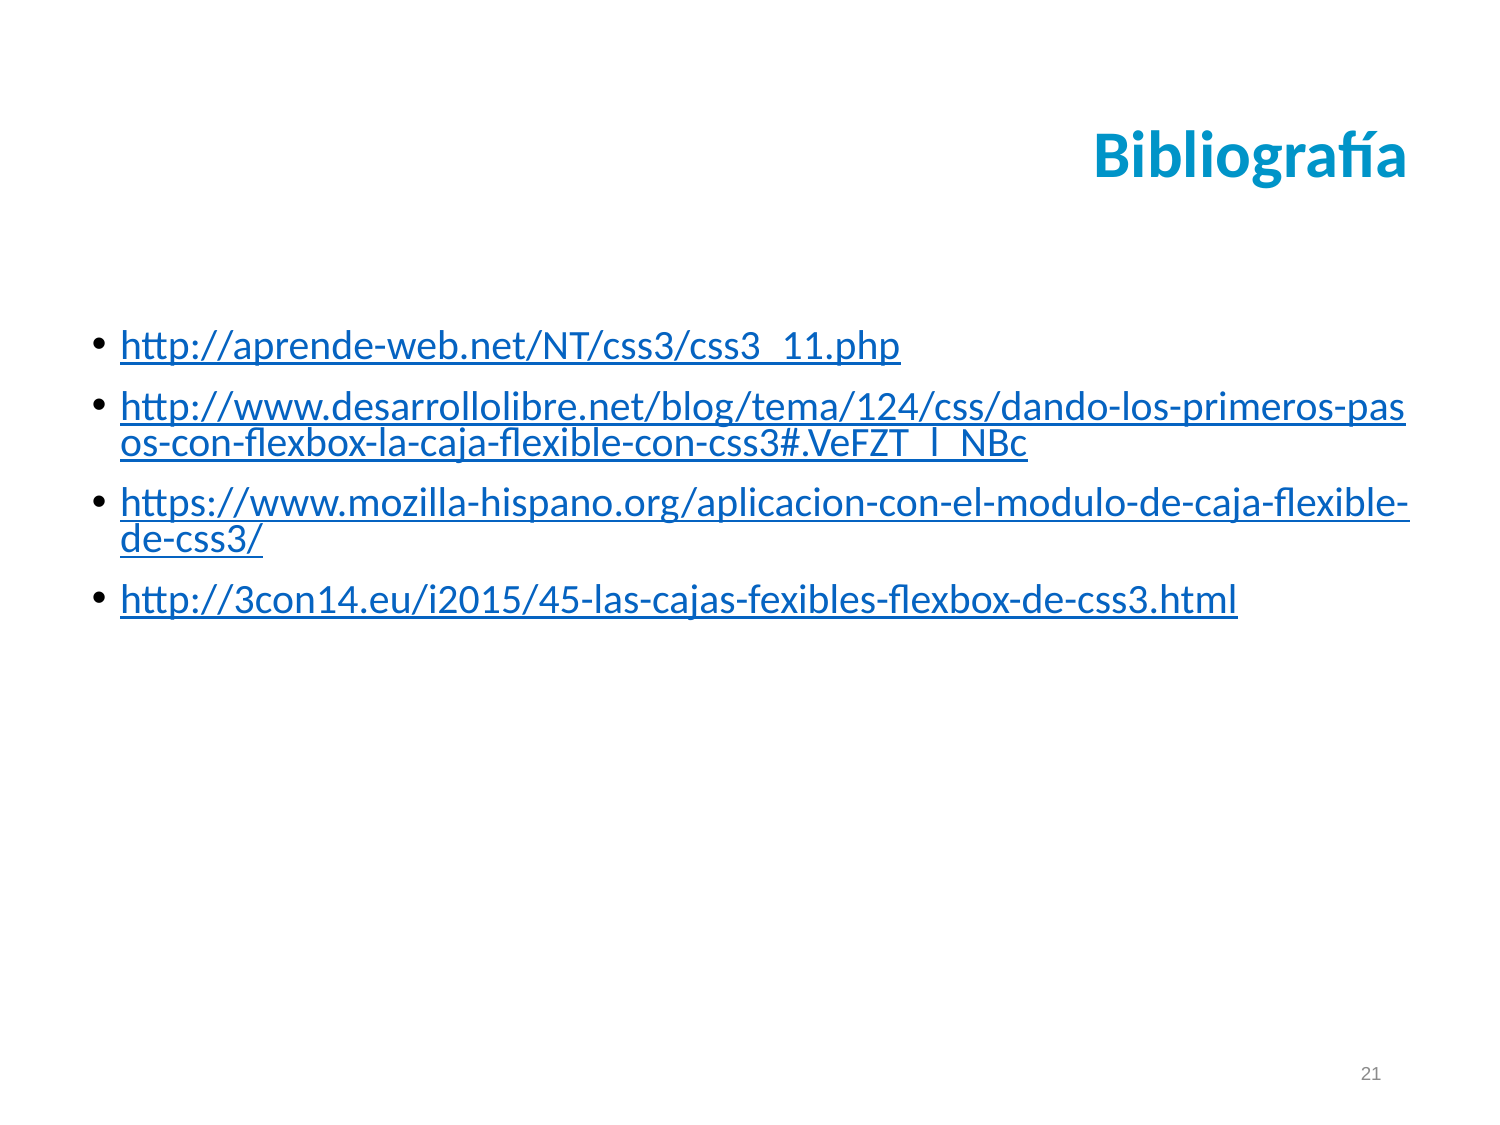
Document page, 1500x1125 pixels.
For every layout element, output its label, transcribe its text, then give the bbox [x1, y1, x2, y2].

text_box Bibliografía [324, 103, 1424, 199]
slide_number 21 [1059, 1042, 1397, 1103]
list http://aprende-web.net/NT/css3/css3_11.php http://www.desarrollolibre.net/blog/tema/124/css/dando-los-primeros-pasos-con-flexbox-la-caja-flexible-con-css3#.VeFZT_l_NBc https://www.mozilla-hispano.org/aplicacion-con-el-modulo-de-caja-flexible-de-css3/ http://3con14.eu/i2015/45-las-cajas-fexibles-flexbox-de-css3.html [76, 316, 1427, 1059]
